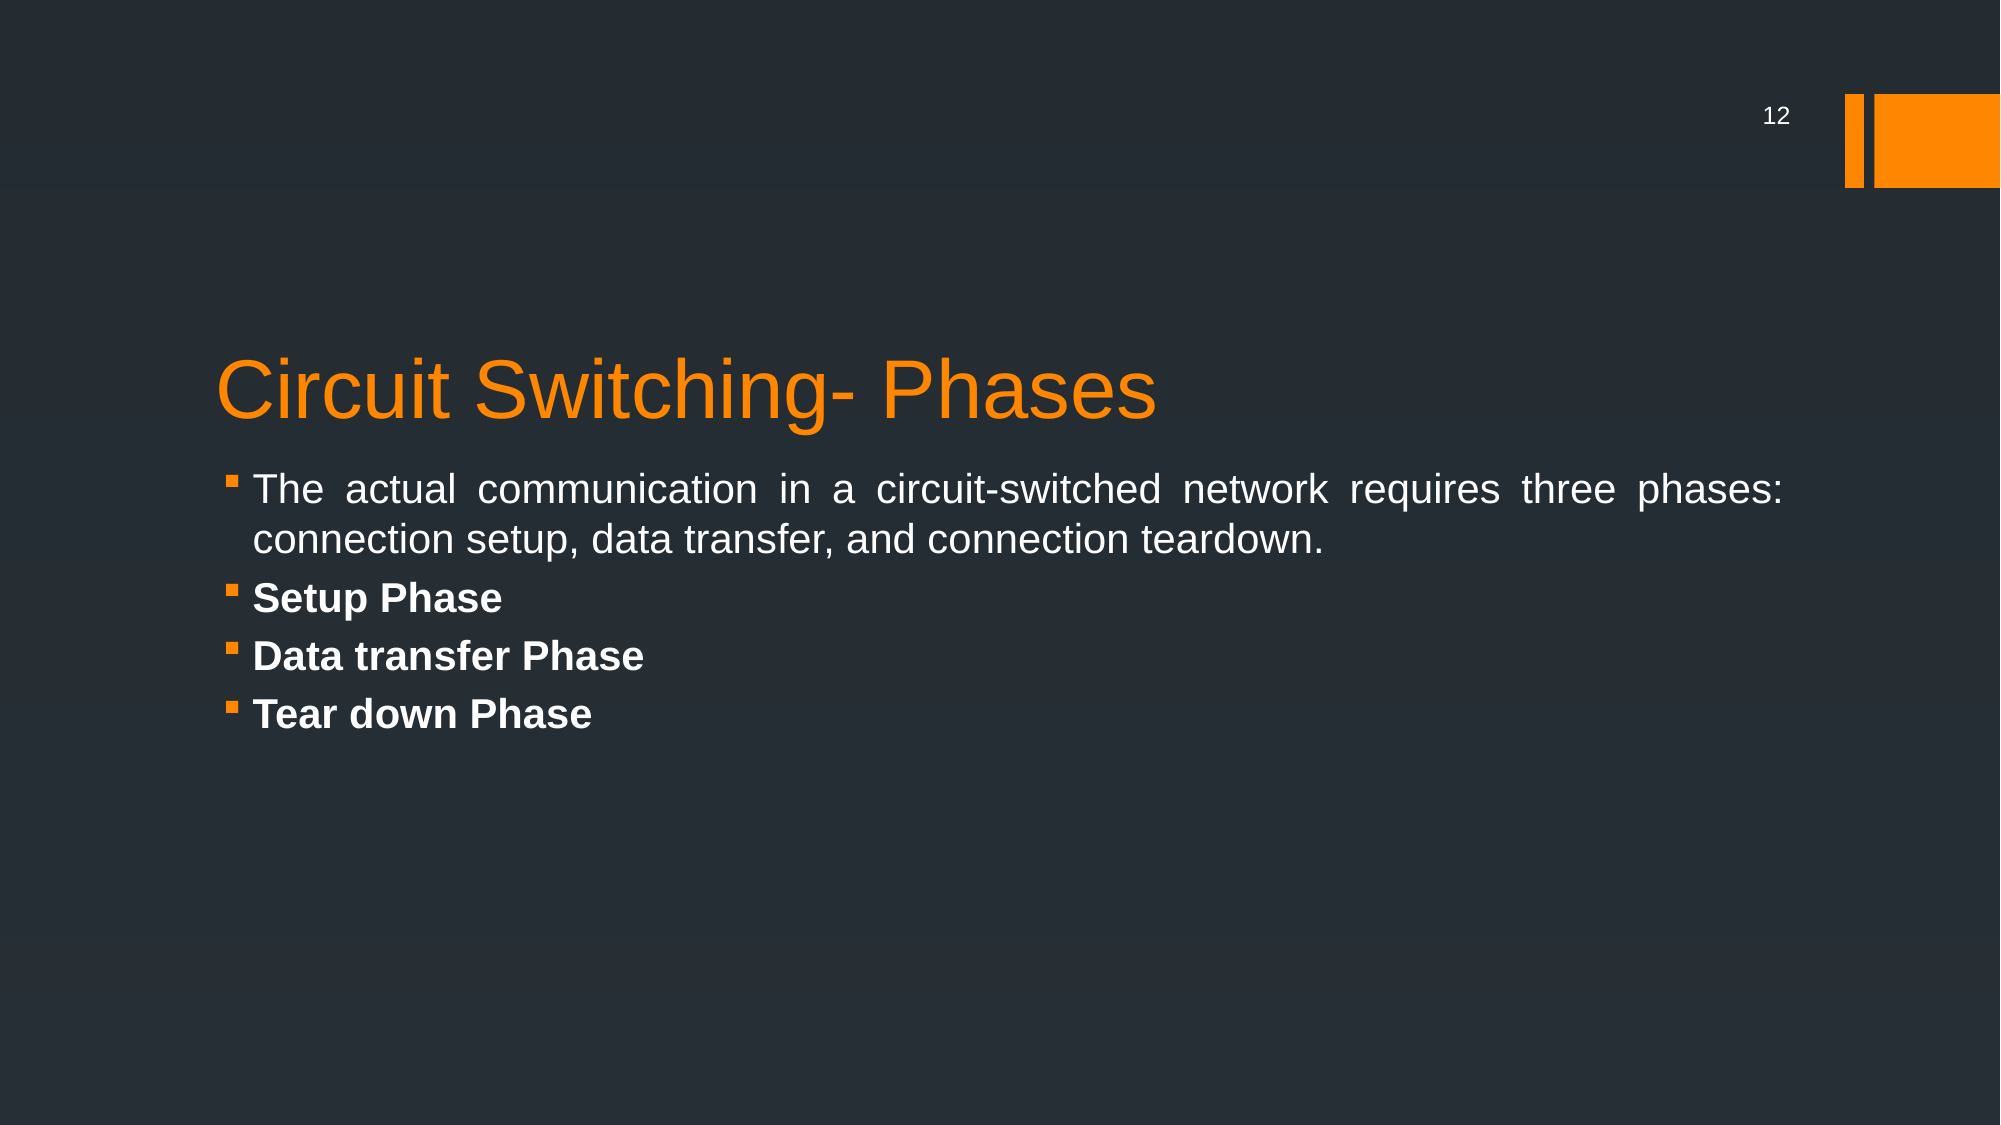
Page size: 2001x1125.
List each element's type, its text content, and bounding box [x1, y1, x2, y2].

title Circuit Switching- Phases [200, 253, 1800, 443]
slide_number 12 [1599, 90, 1806, 140]
list The actual communication in a circuit-switched network requires three phases: connection setup, data transfer, and connection teardown. Setup Phase Data transfer Phase Tear down Phase [200, 454, 1800, 1035]
